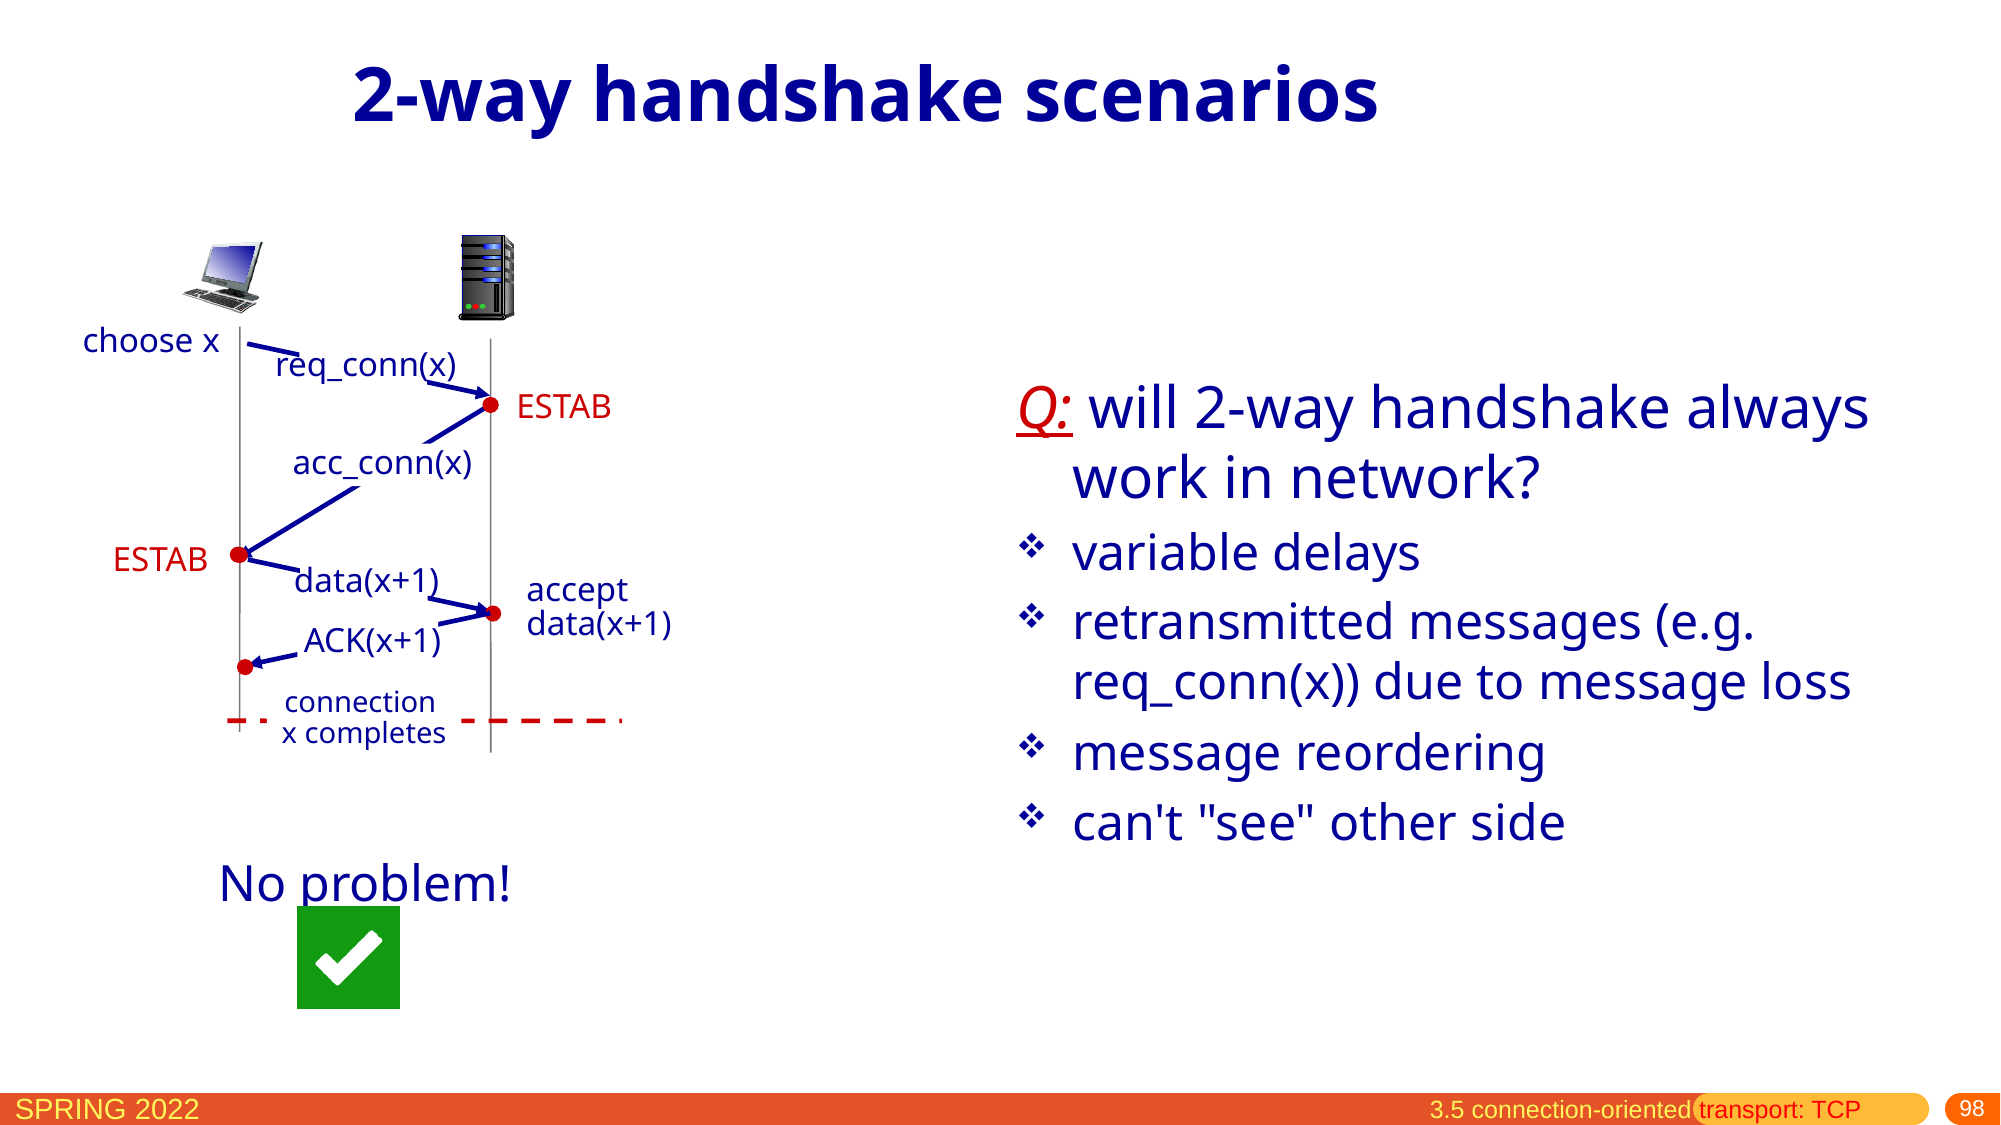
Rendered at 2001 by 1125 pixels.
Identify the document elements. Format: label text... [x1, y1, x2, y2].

title 2-way handshake scenarios [337, 21, 1613, 162]
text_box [208, 843, 522, 1010]
text_box 3.5 connection-oriented transport: TCP [1414, 1086, 1882, 1125]
list Q: will 2-way handshake always work in network? variable delays retransmitted messages (e.g. req_conn(x)) due to message loss message reordering can't "see" other side [1001, 362, 1921, 957]
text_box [71, 235, 705, 759]
